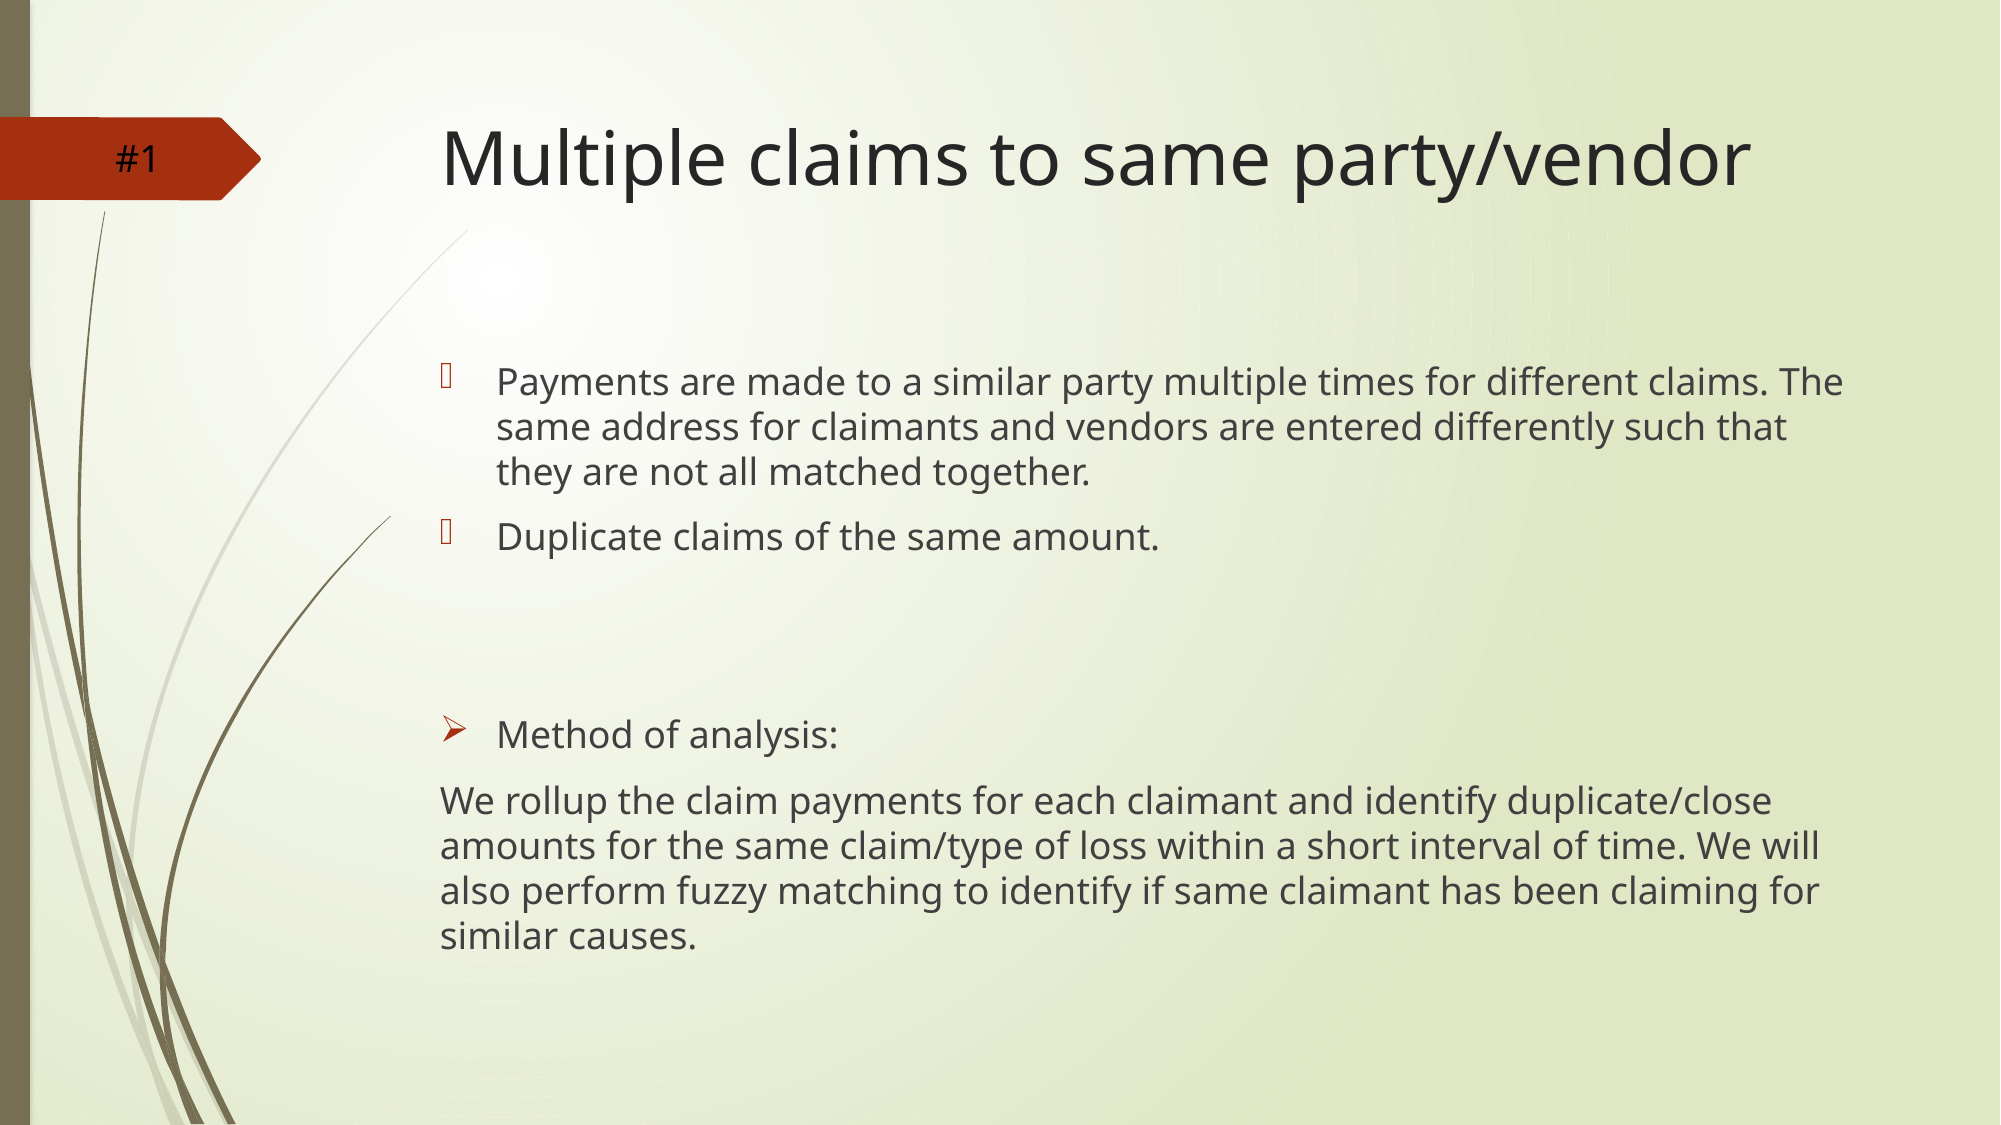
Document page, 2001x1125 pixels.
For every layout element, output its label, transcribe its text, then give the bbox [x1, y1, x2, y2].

text_box #1 [100, 128, 251, 188]
title Multiple claims to same party/vendor [425, 102, 1888, 313]
list Payments are made to a similar party multiple times for different claims. The same address for claimants and vendors are entered differently such that they are not all matched together. Duplicate claims of the same amount. Method of analysis: We rollup the claim payments for each claimant and identify duplicate/close amounts for the same claim/type of loss within a short interval of time. We will also perform fuzzy matching to identify if same claimant has been claiming for similar causes. [424, 350, 1888, 970]
